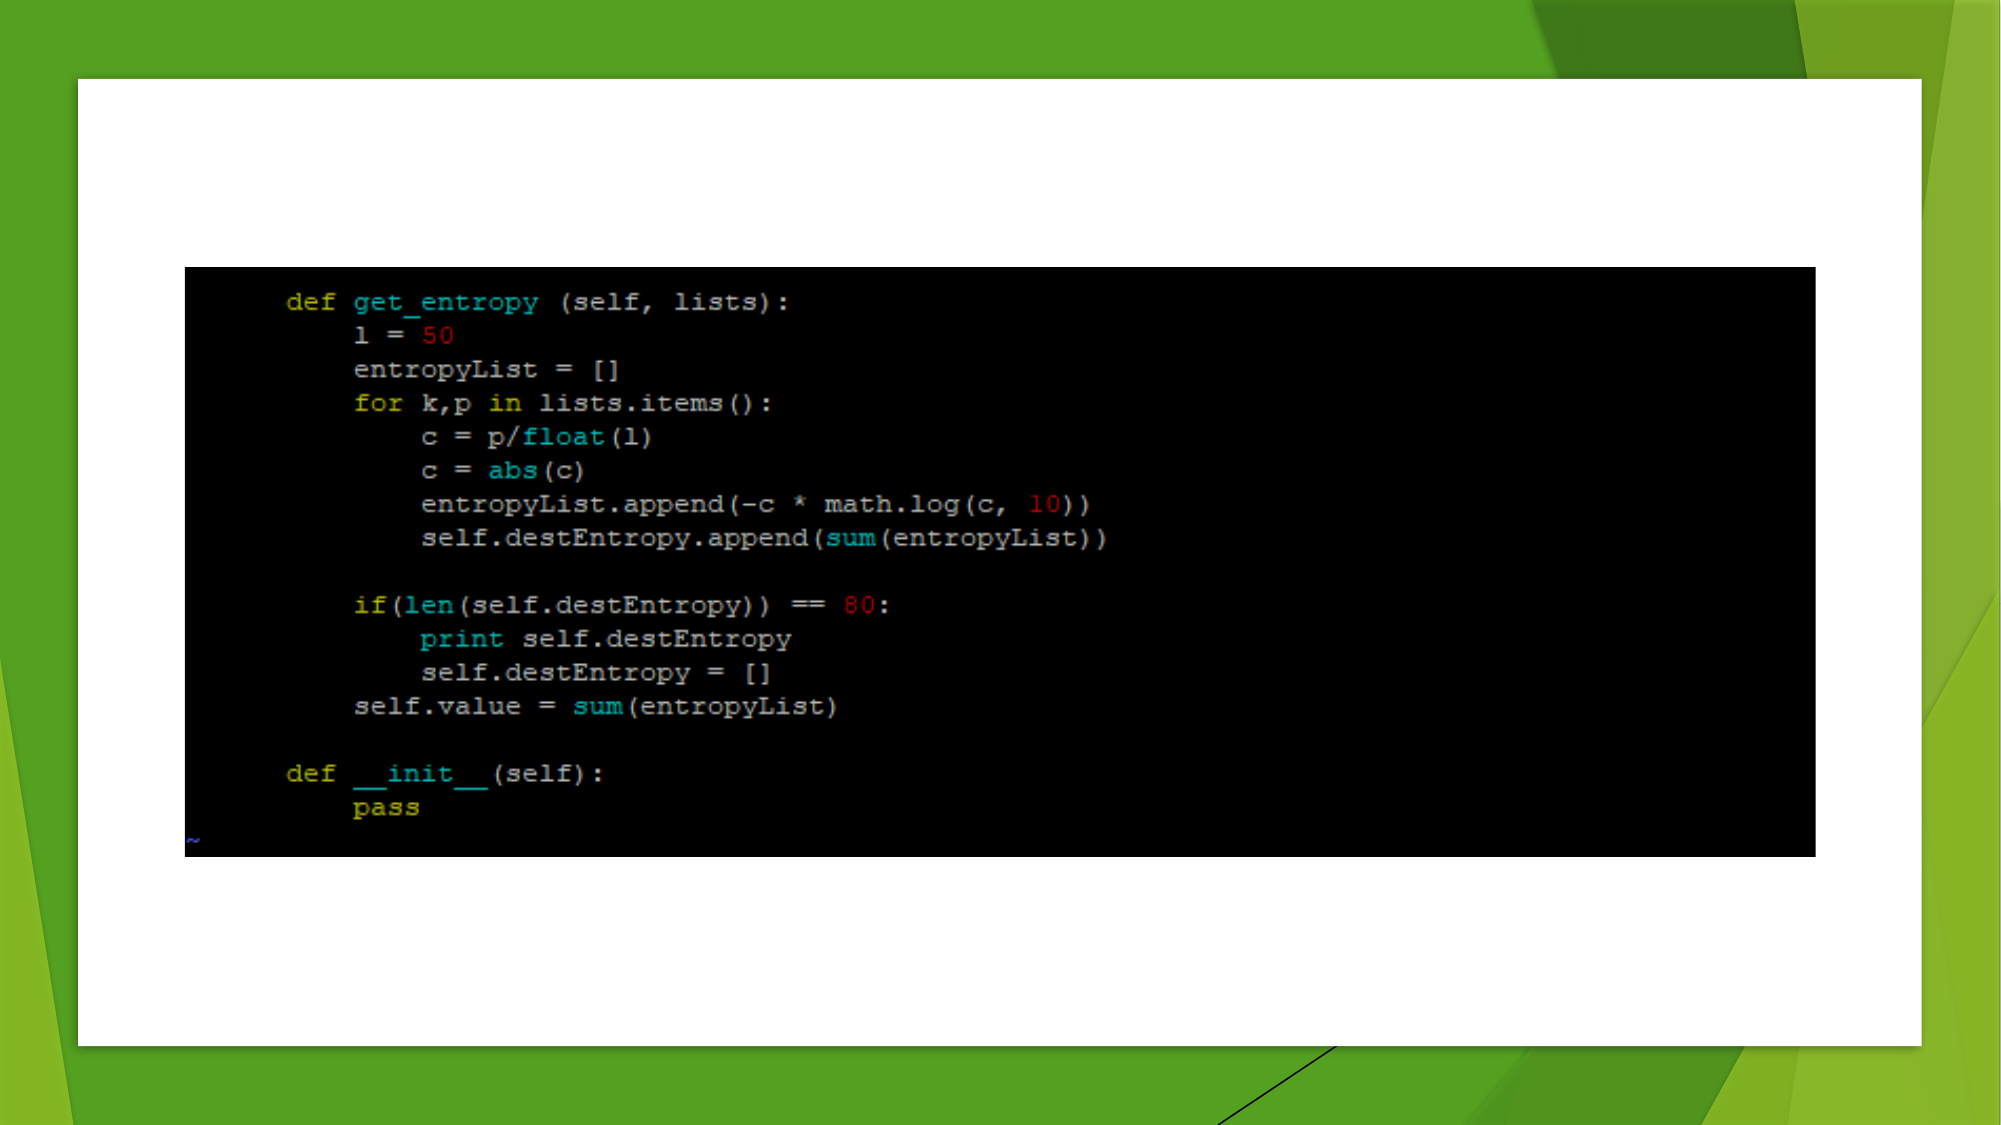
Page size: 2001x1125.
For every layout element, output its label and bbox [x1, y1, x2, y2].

text_box [0, 0, 2000, 1125]
list [184, 267, 1817, 857]
